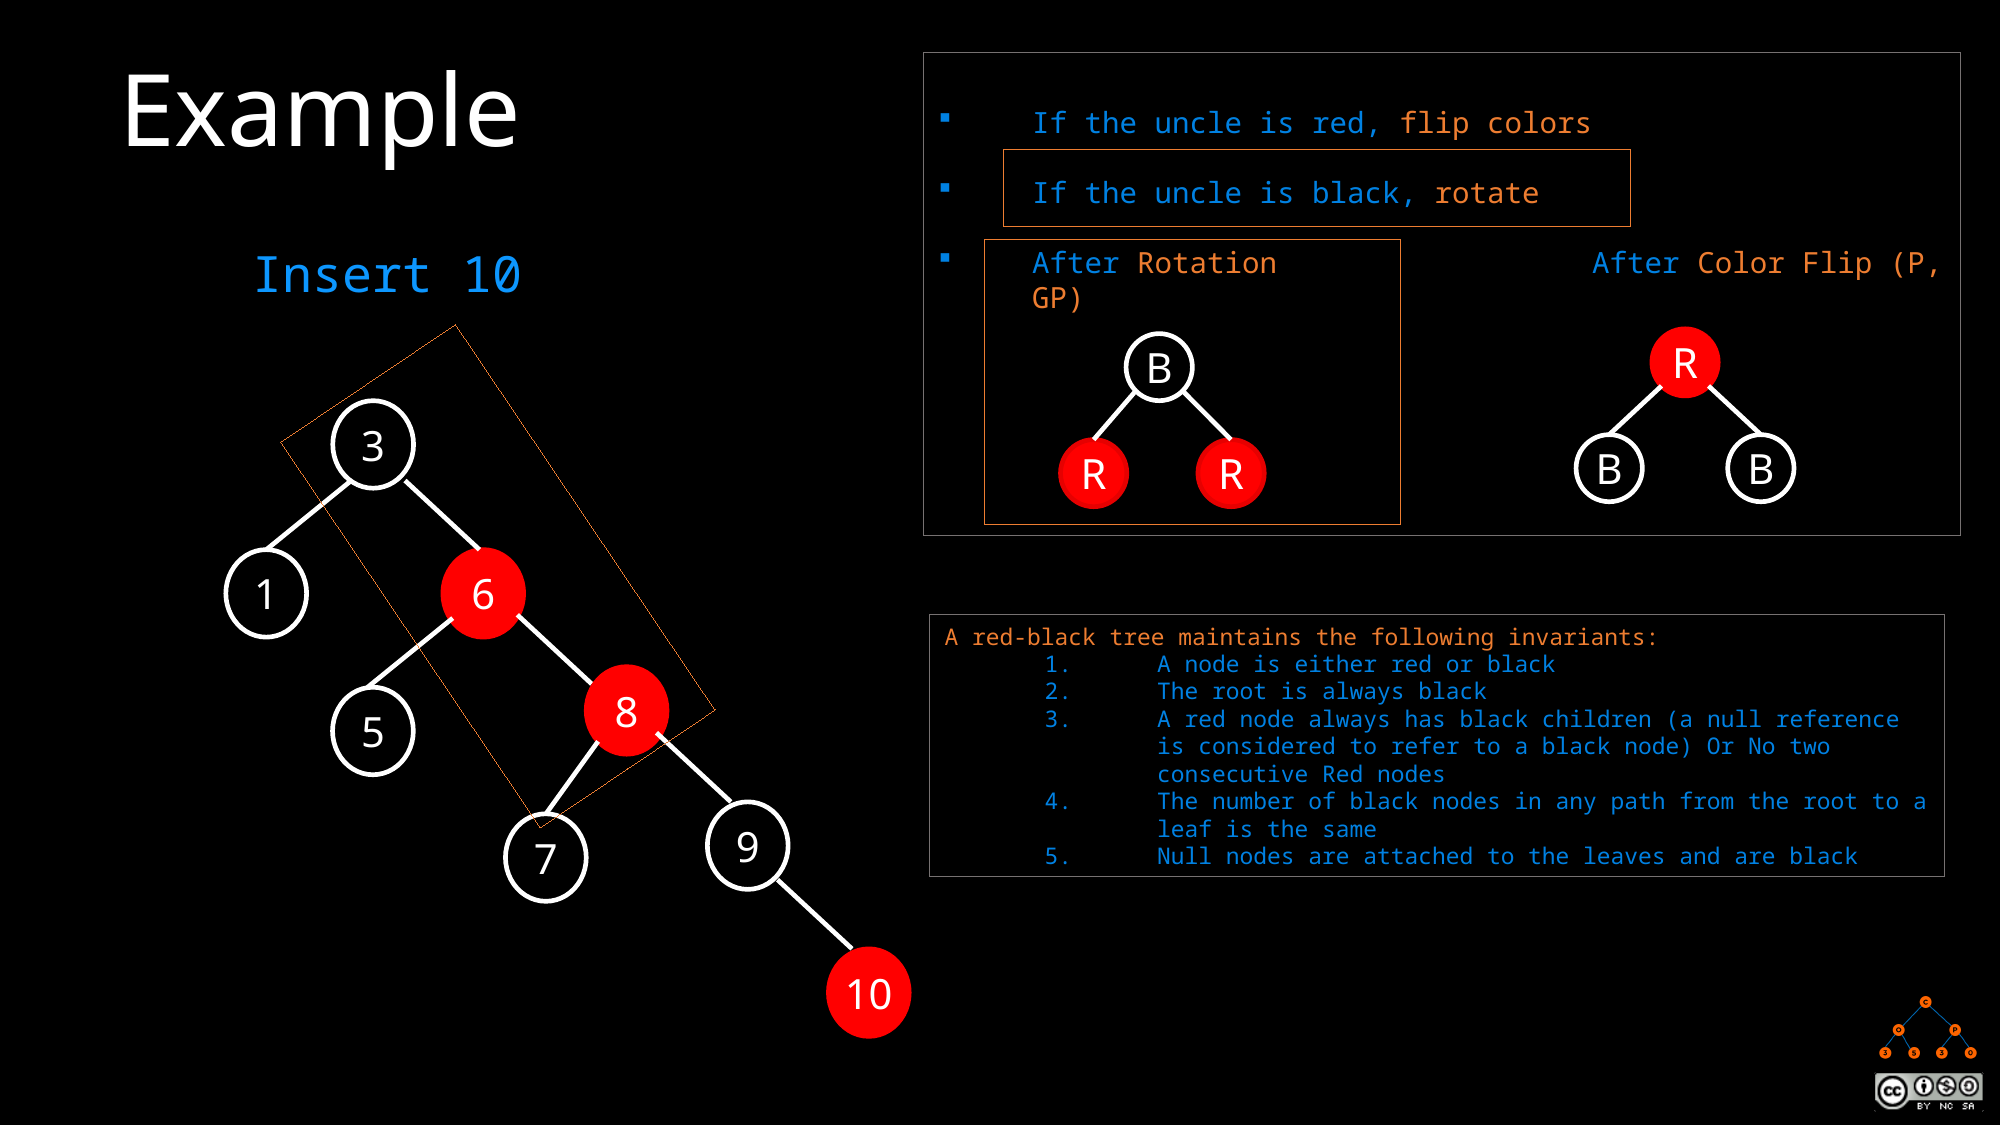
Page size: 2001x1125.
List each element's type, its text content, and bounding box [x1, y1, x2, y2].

text_box Insert 10 [137, 235, 849, 311]
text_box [656, 732, 731, 802]
text_box 9 [706, 800, 790, 891]
text_box [343, 324, 507, 400]
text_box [923, 52, 2000, 536]
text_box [367, 618, 453, 688]
text_box [592, 527, 716, 789]
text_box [777, 879, 853, 949]
text_box 10 [827, 947, 911, 1038]
text_box Example [104, 0, 1686, 176]
text_box A red-black tree maintains the following invariants: A node is either red or black The root is always black A red node always has black children (a null reference is considered to refer to a black node) Or No two consecutive Red nodes The number of black nodes in any path from the root to a leaf is the same Null nodes are attached to the leaves and are black [929, 614, 1945, 877]
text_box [225, 400, 592, 902]
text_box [545, 741, 599, 814]
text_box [1859, 988, 1998, 1112]
